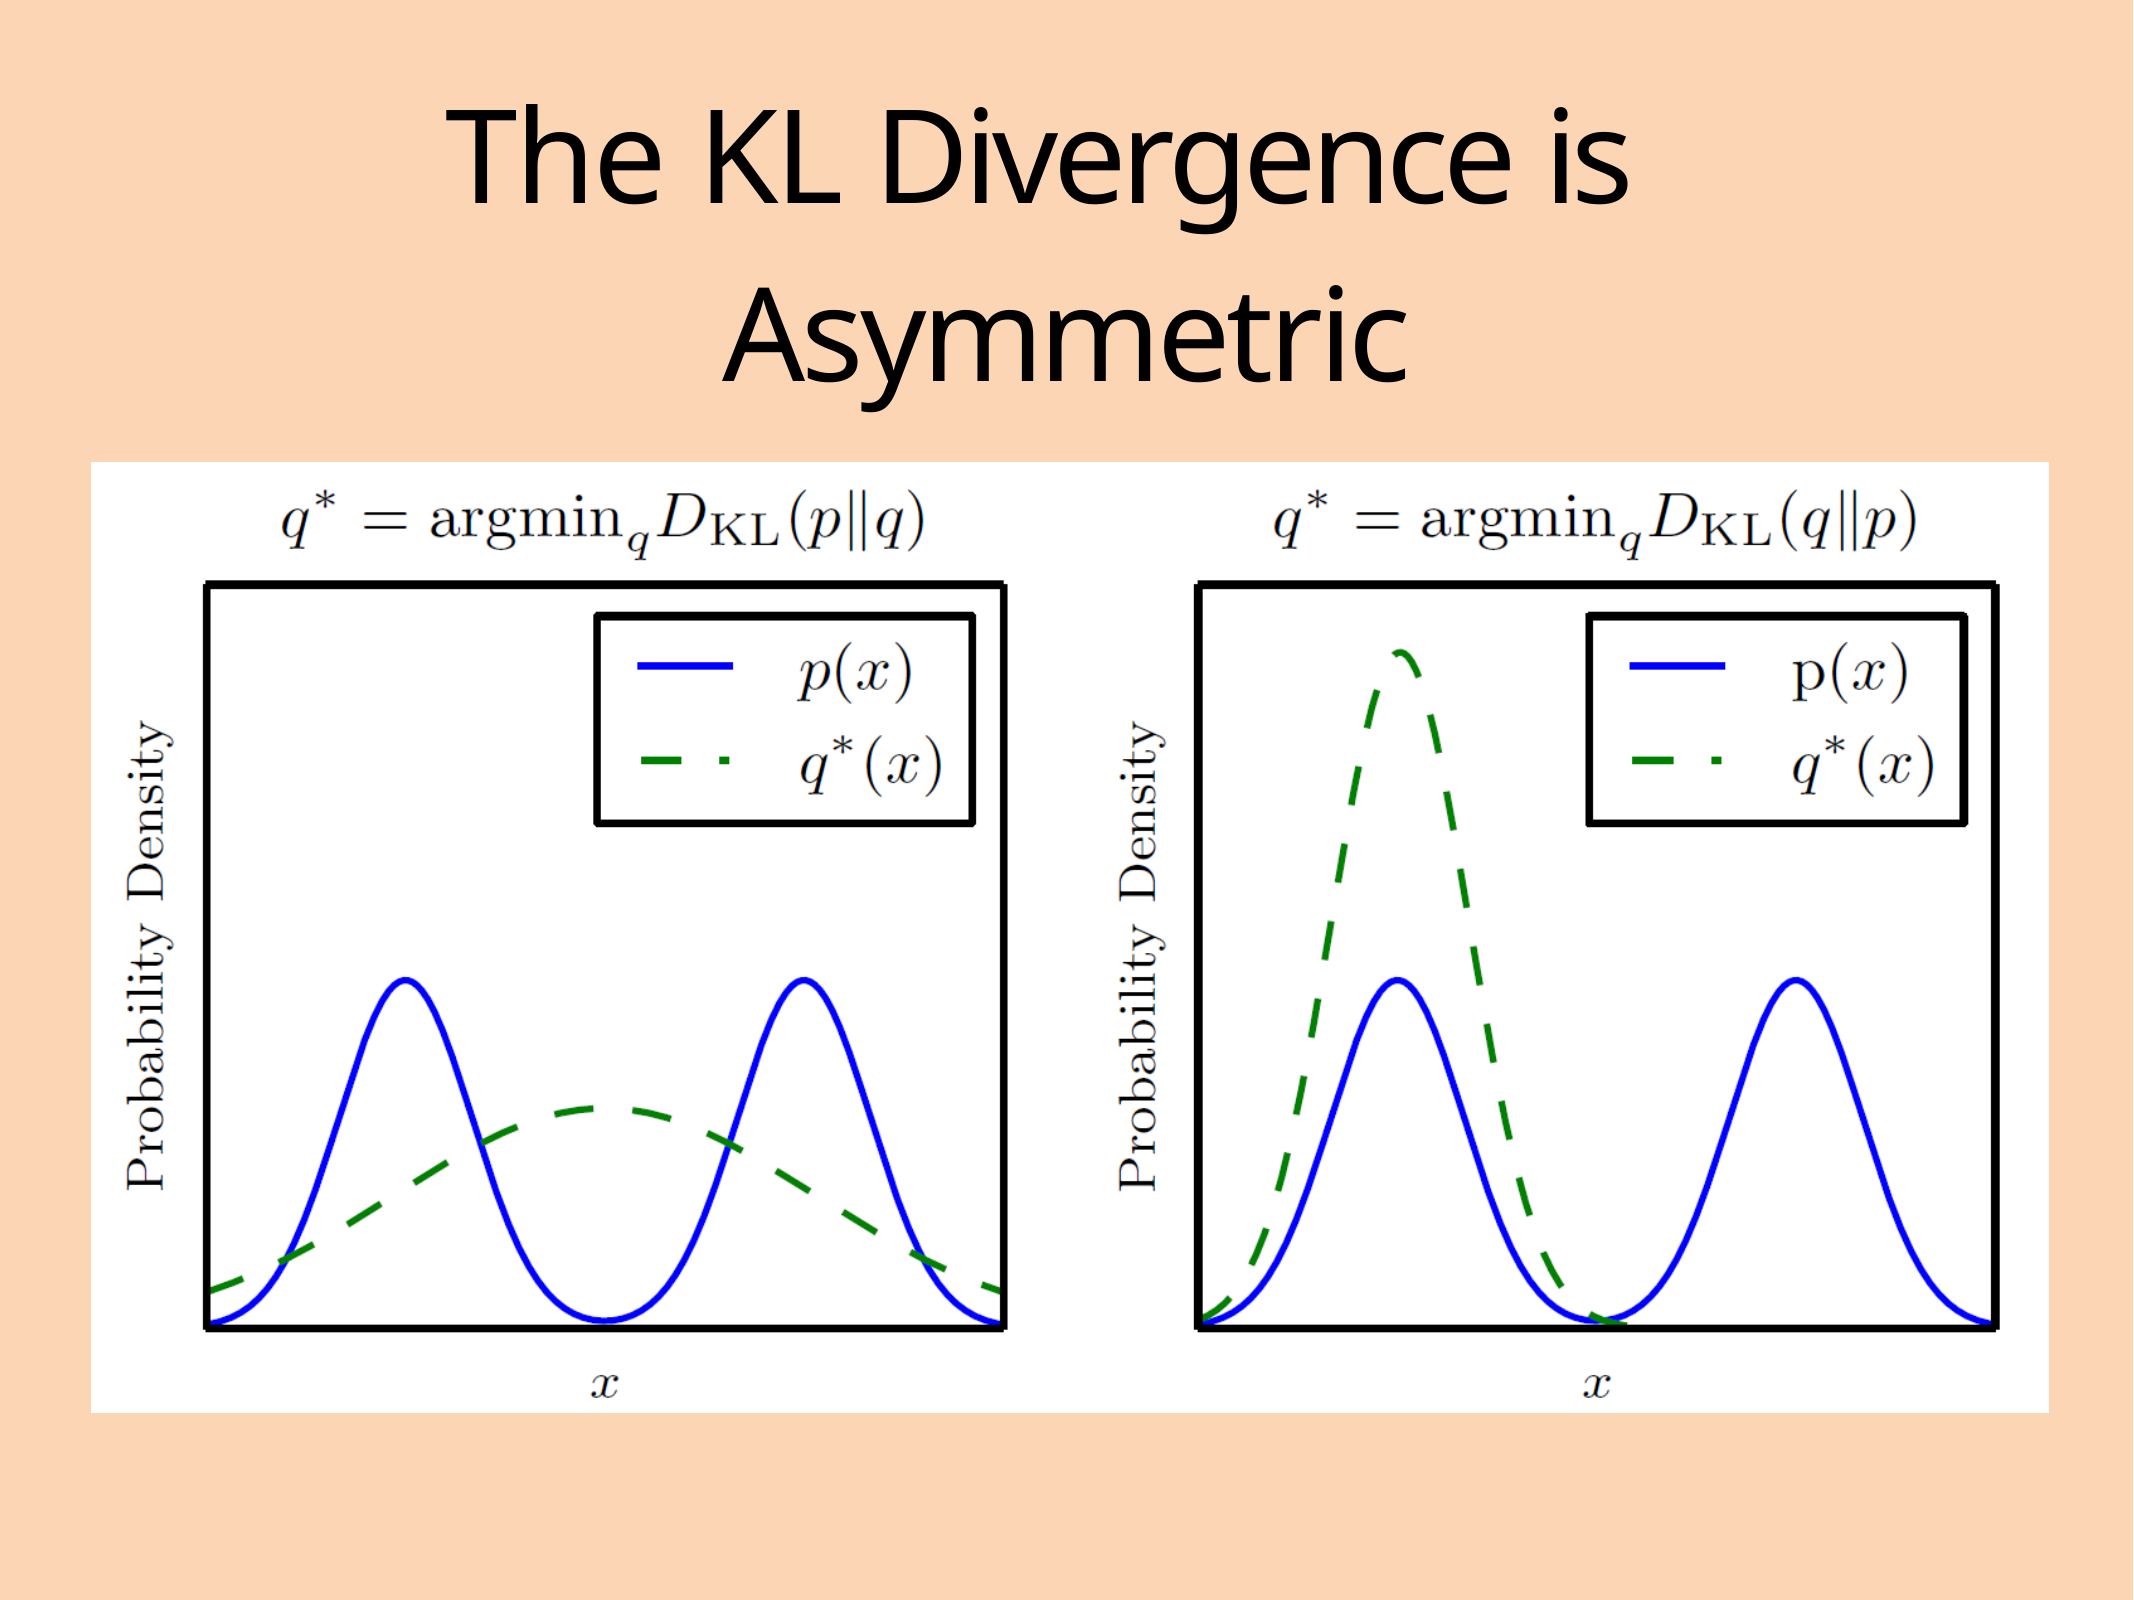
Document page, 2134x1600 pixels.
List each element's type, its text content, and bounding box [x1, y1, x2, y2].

picture [91, 462, 2049, 1413]
title The KL Divergence is Asymmetric [443, 48, 1690, 408]
